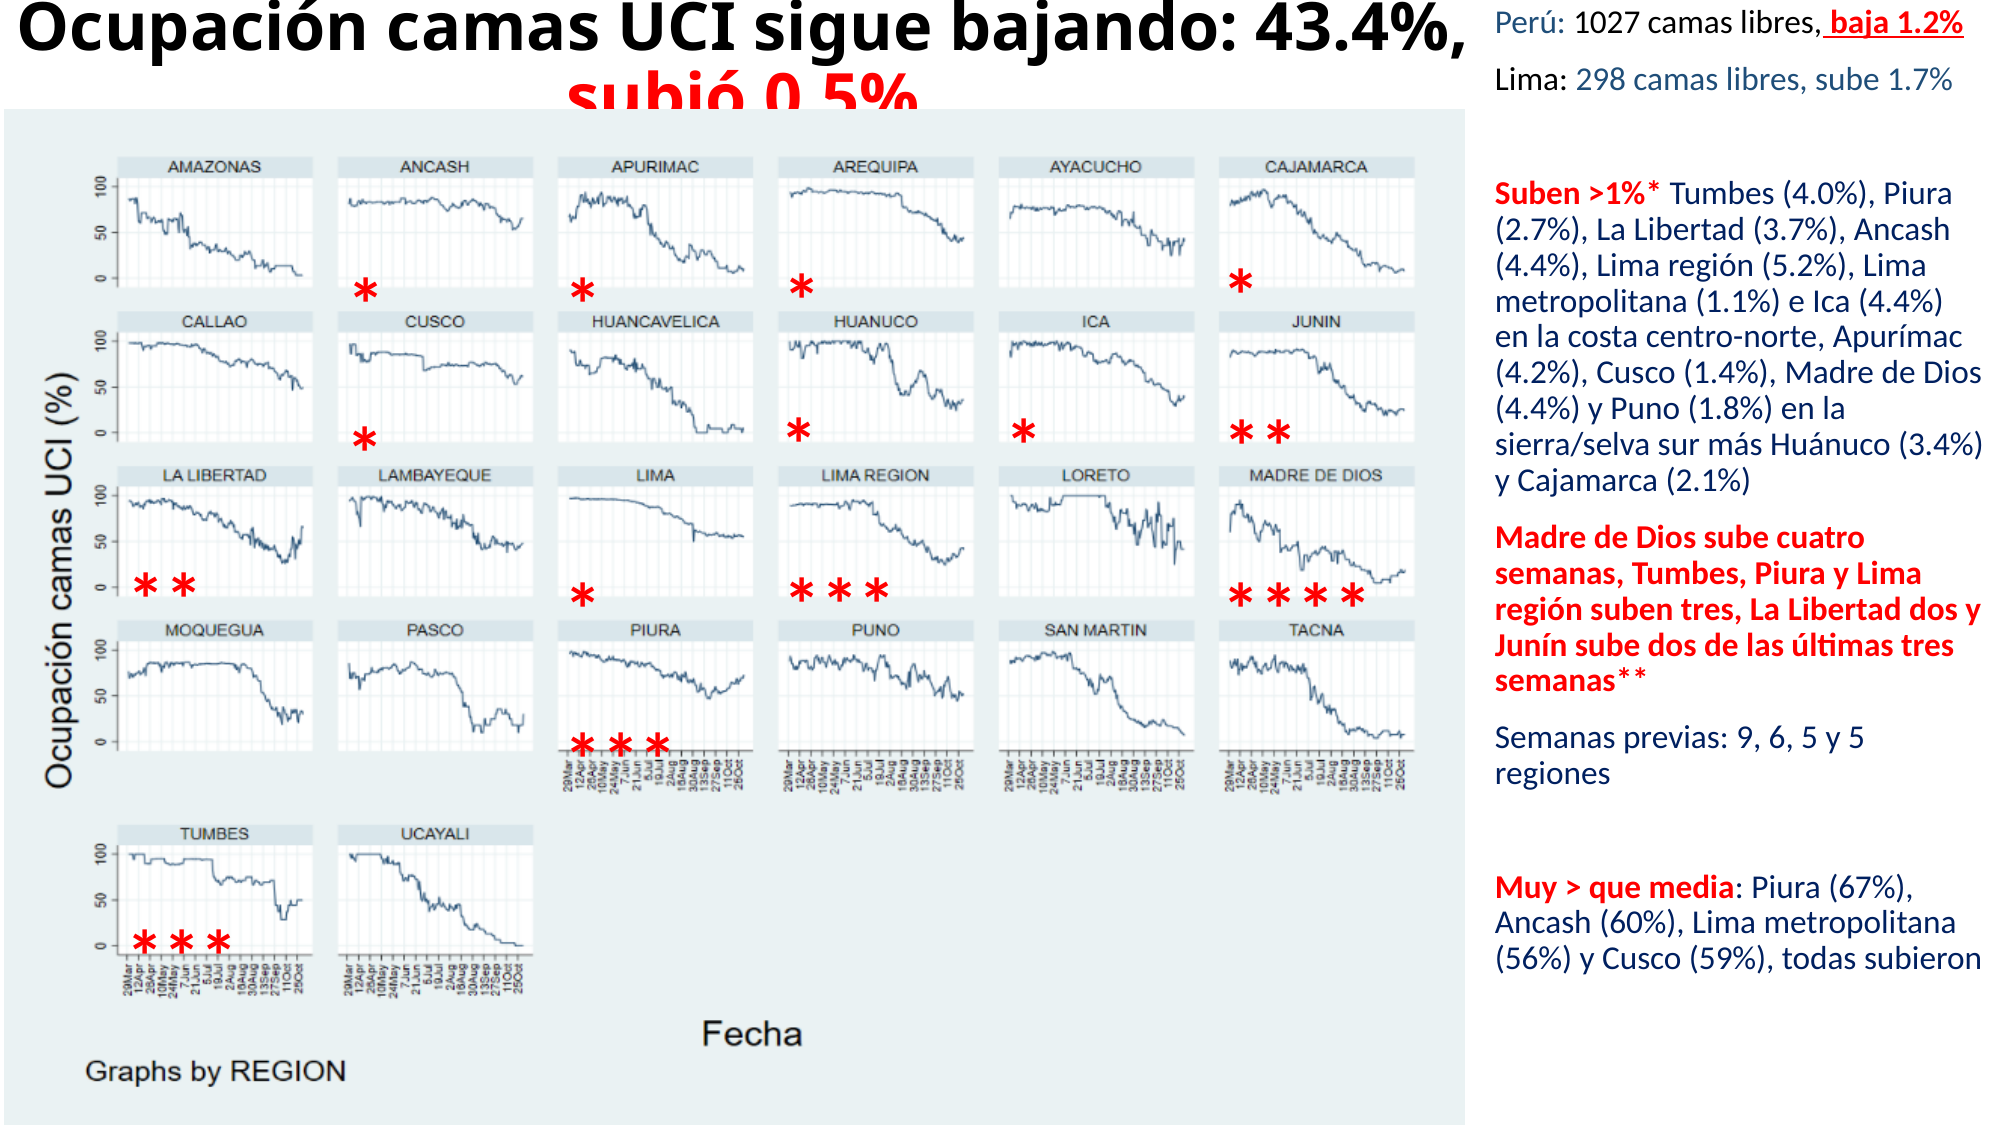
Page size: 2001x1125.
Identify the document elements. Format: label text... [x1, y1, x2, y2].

list Perú: 1027 camas libres, baja 1.2% Lima: 298 camas libres, sube 1.7% Suben >1%* Tumbes (4.0%), Piura (2.7%), La Libertad (3.7%), Ancash (4.4%), Lima región (5.2%), Lima metropolitana (1.1%) e Ica (4.4%) en la costa centro-norte, Apurímac (4.2%), Cusco (1.4%), Madre de Dios (4.4%) y Puno (1.8%) en la sierra/selva sur más Huánuco (3.4%) y Cajamarca (2.1%) Madre de Dios sube cuatro semanas, Tumbes, Piura y Lima región suben tres, La Libertad dos y Junín sube dos de las últimas tres semanas** Semanas previas: 9, 6, 5 y 5 regiones Muy > que media: Piura (67%), Ancash (60%), Lima metropolitana (56%) y Cusco (59%), todas subieron [1479, 0, 2000, 1106]
title Ocupación camas UCI sigue bajando: 43.4%, subió 0.5% [0, 0, 1498, 133]
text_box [4, 109, 1465, 1125]
